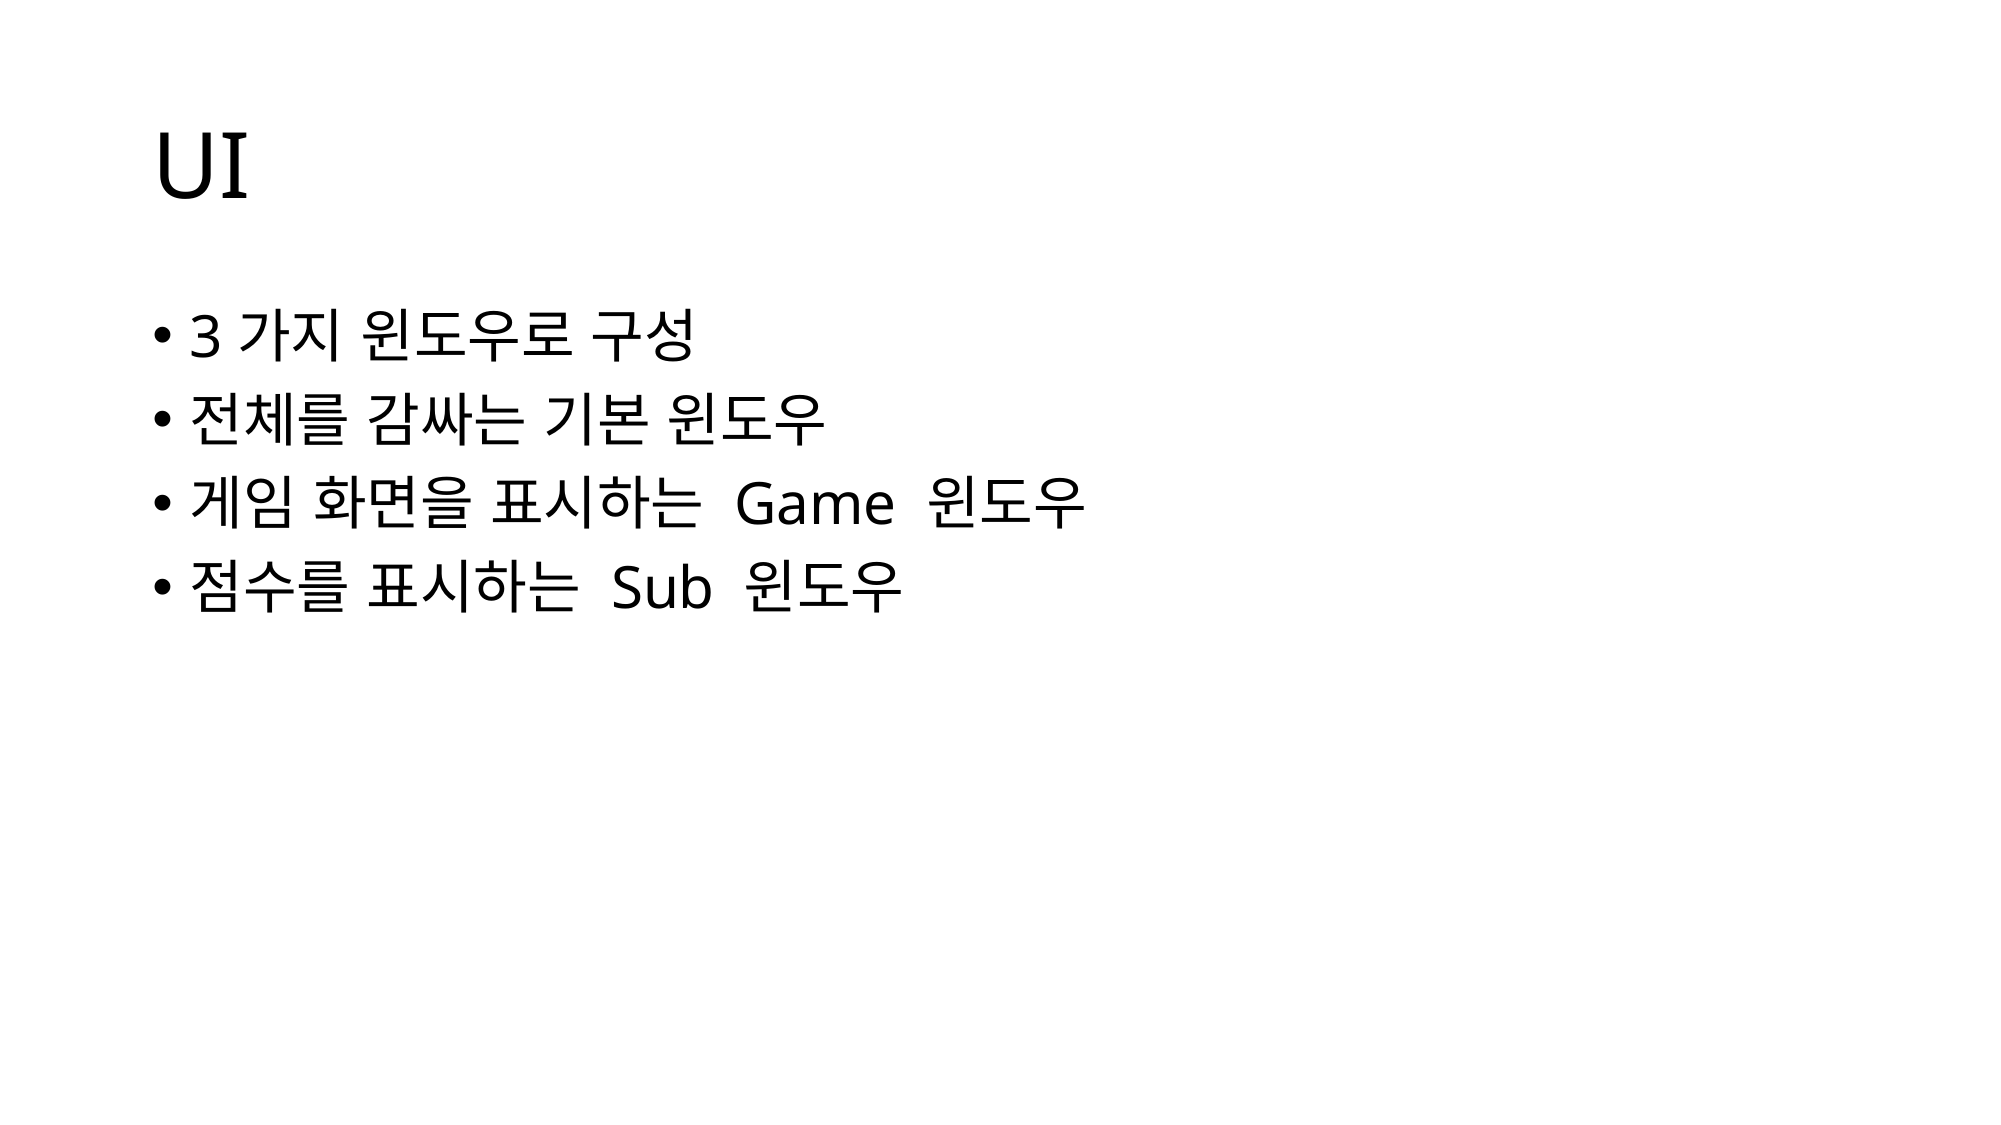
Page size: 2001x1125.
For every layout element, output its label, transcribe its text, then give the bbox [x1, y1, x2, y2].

list 3가지 윈도우로 구성 전체를 감싸는 기본 윈도우 게임 화면을 표시하는 Game 윈도우 점수를 표시하는 Sub 윈도우 [137, 299, 1863, 1014]
title UI [137, 59, 1863, 278]
